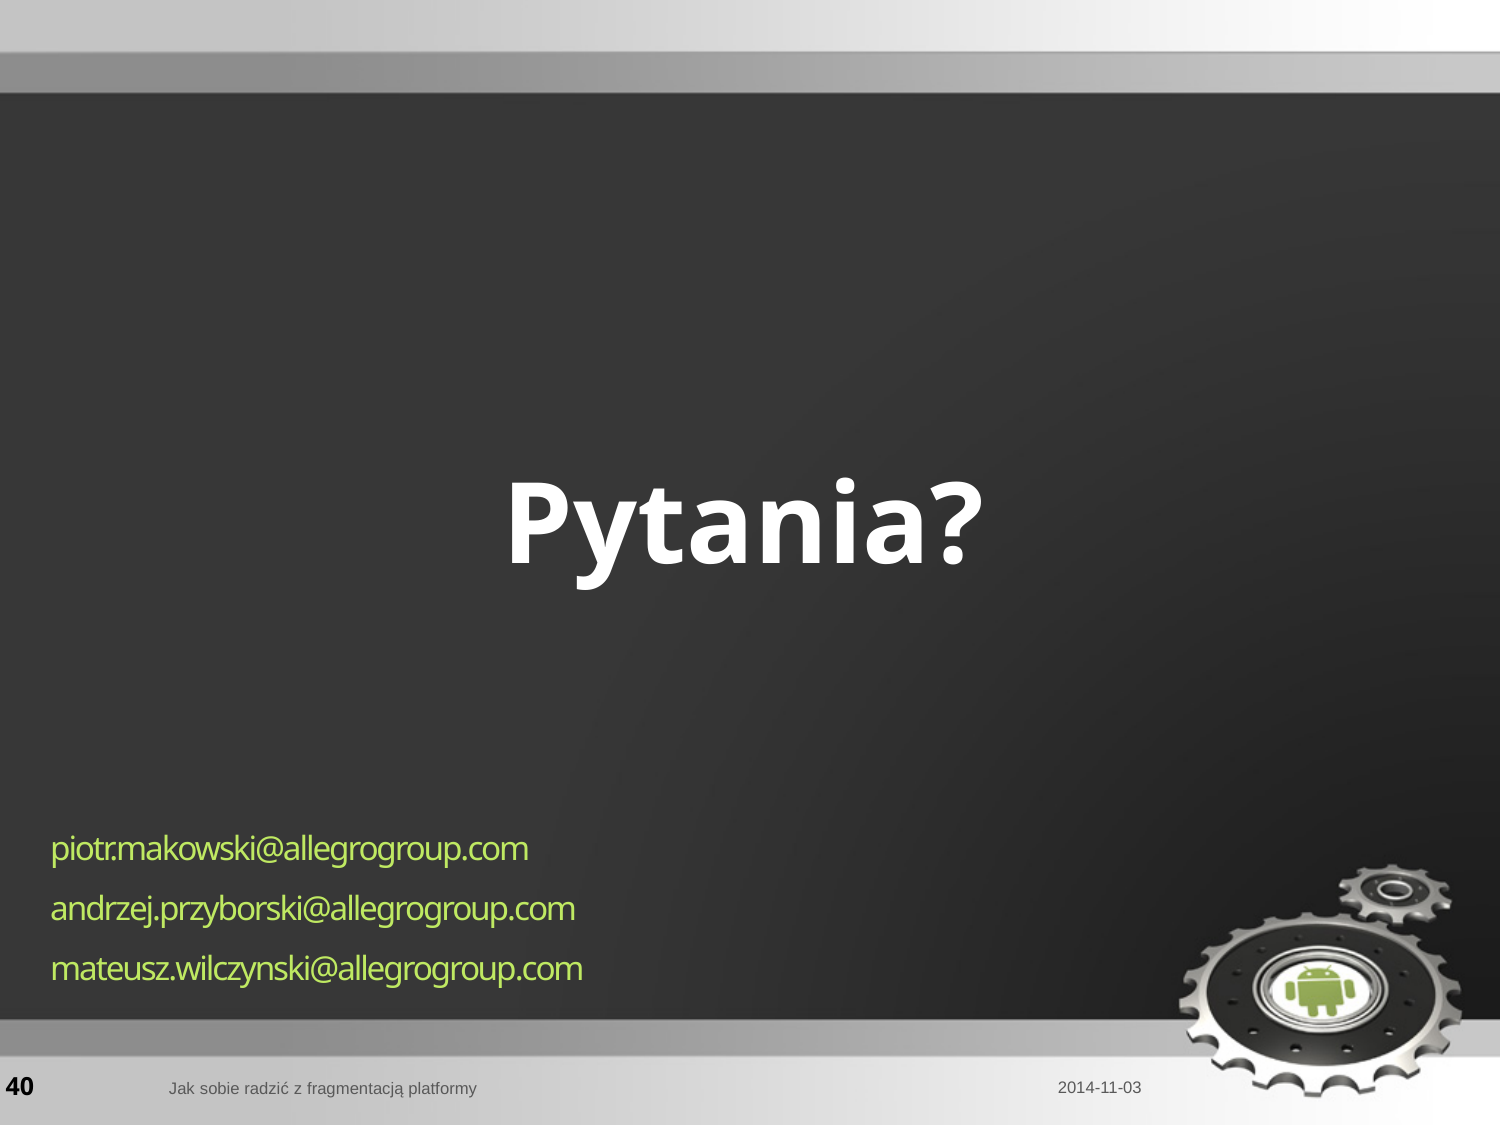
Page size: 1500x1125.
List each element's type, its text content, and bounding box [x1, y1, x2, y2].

title Pytania? [74, 324, 1413, 713]
text_box piotr.makowski@allegrogroup.com andrzej.przyborski@allegrogroup.com mateusz.wilczynski@allegrogroup.com [35, 799, 625, 995]
picture [0, 0, 1500, 1125]
